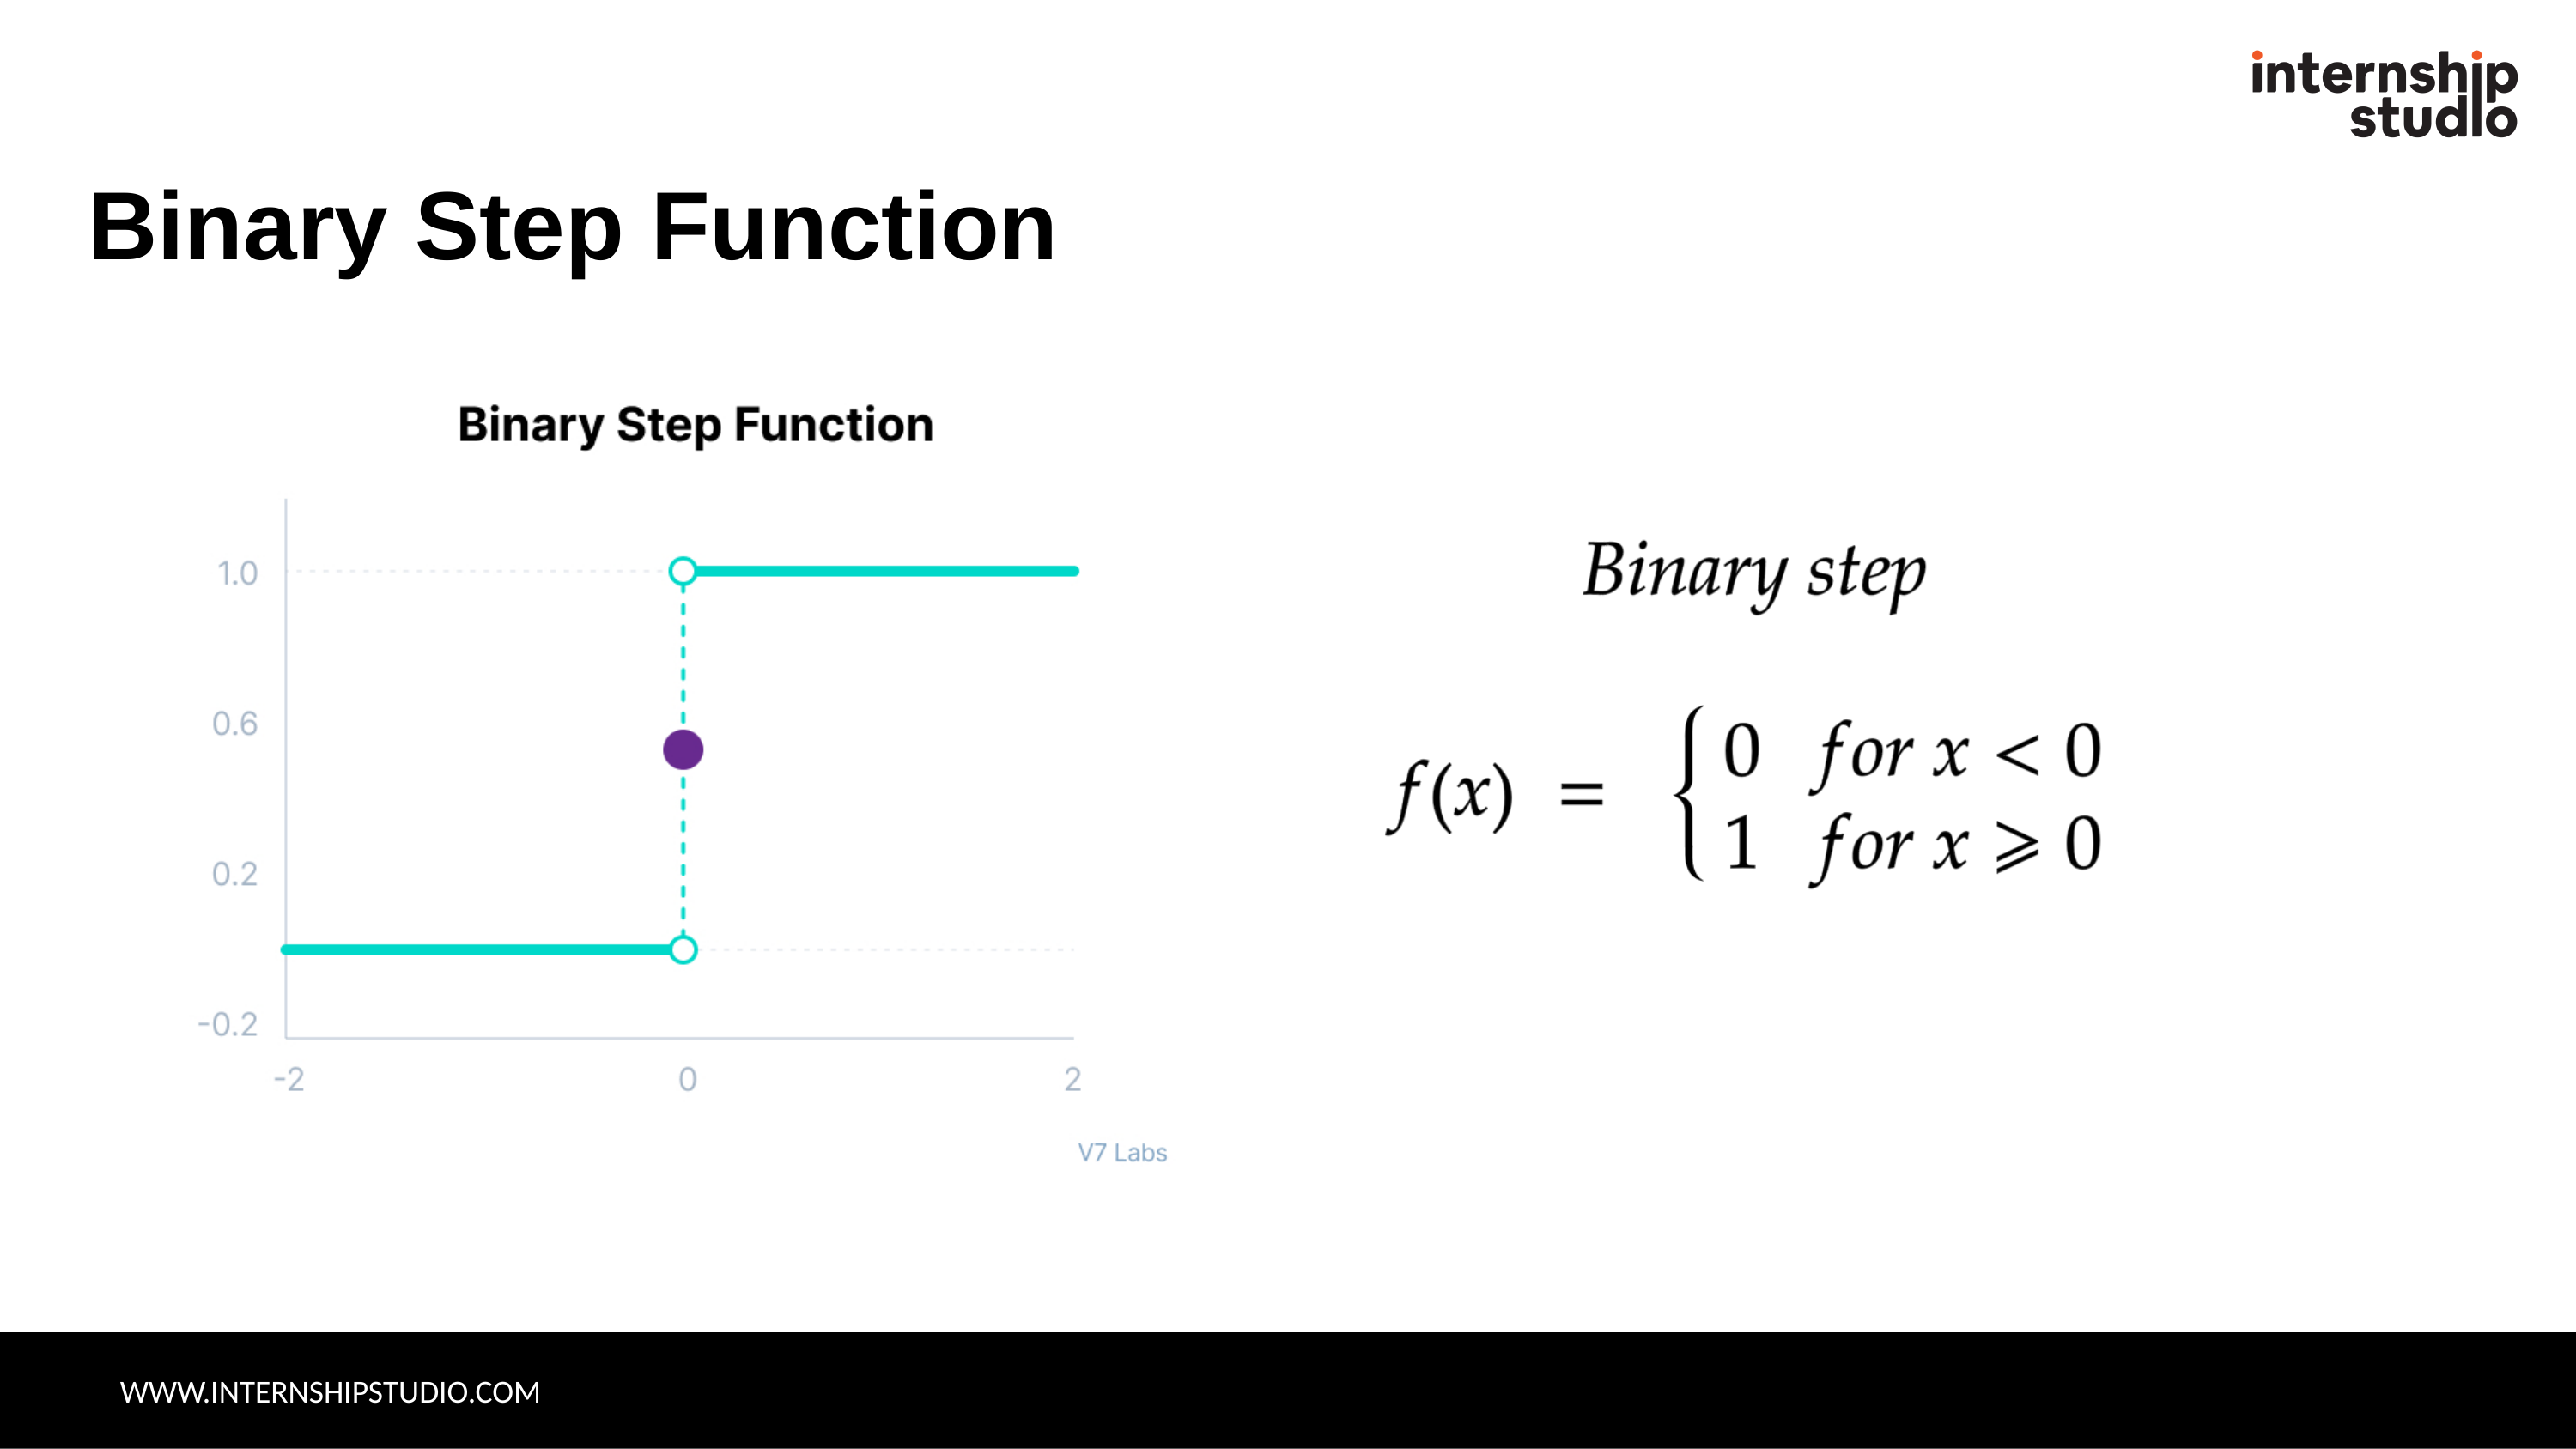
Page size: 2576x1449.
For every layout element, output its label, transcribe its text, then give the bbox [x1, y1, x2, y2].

text_box [0, 1332, 2576, 1449]
picture [1255, 390, 2255, 1109]
picture [2213, 33, 2529, 152]
text_box WWW.INTERNSHIPSTUDIO.COM [107, 1364, 708, 1416]
text_box Binary Step Function [75, 93, 1970, 292]
picture [113, 318, 1188, 1177]
